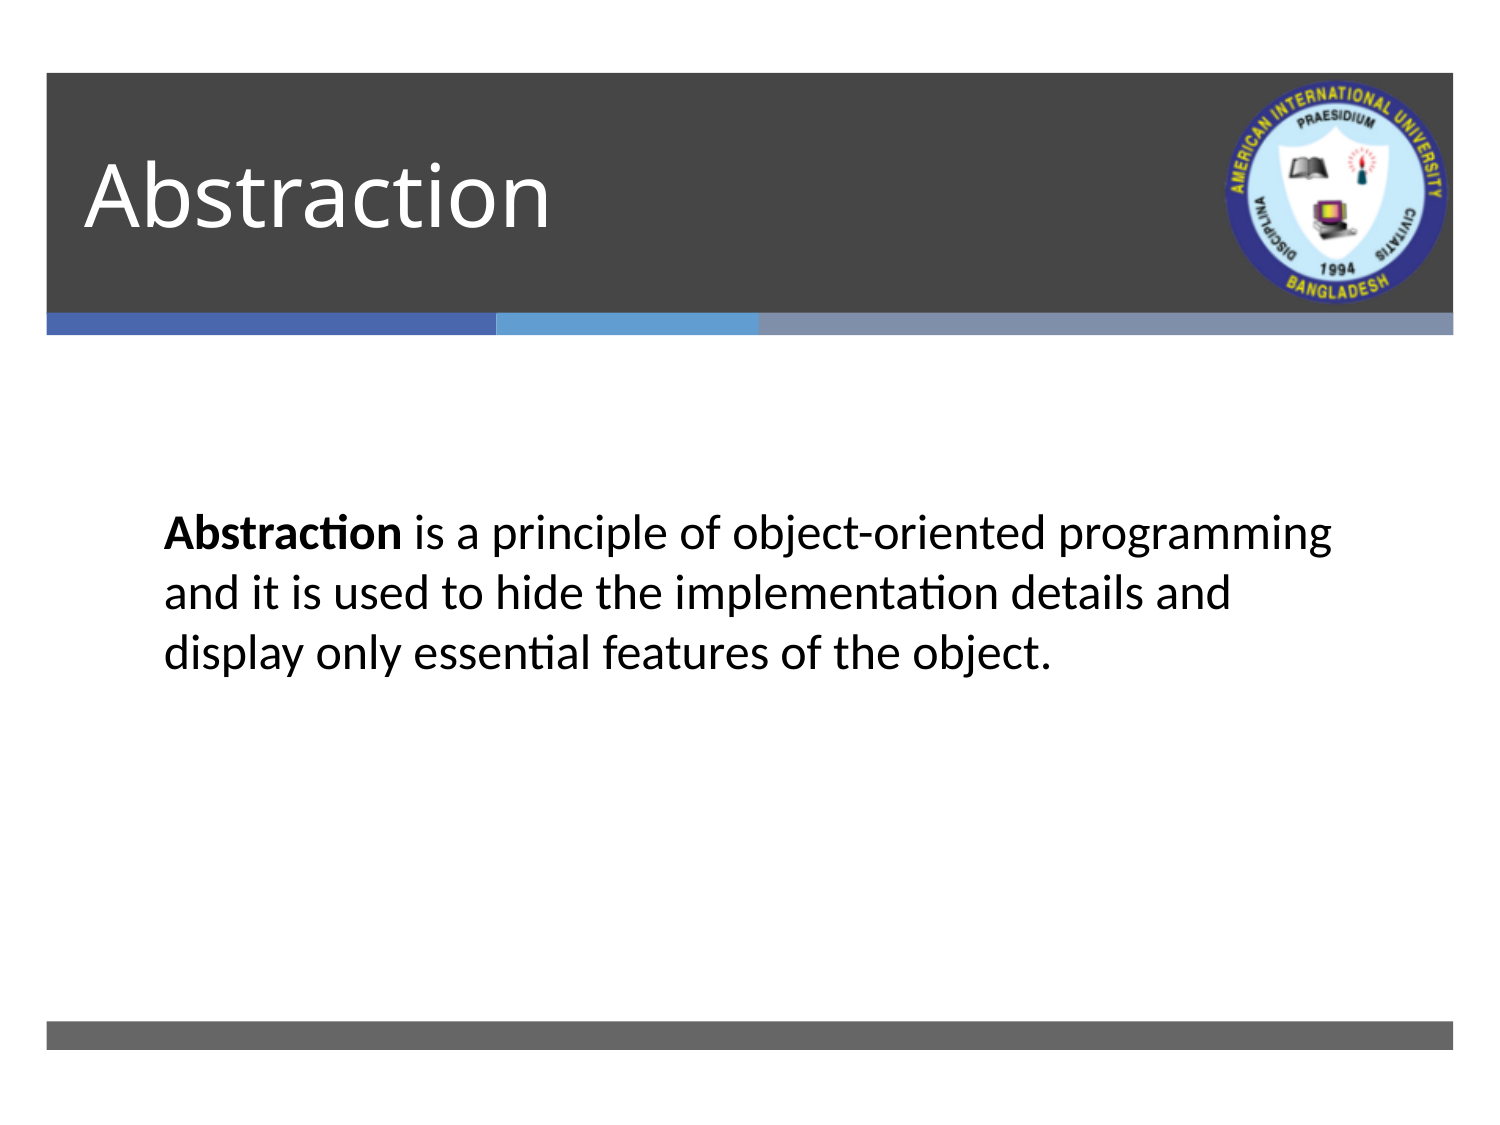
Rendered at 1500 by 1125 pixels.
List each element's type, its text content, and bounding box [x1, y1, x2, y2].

text_box Abstraction is a principle of object-oriented programming and it is used to hide the implementation details and display only essential features of the object. [148, 491, 1351, 687]
title Abstraction [69, 73, 1351, 253]
picture [1220, 75, 1454, 310]
